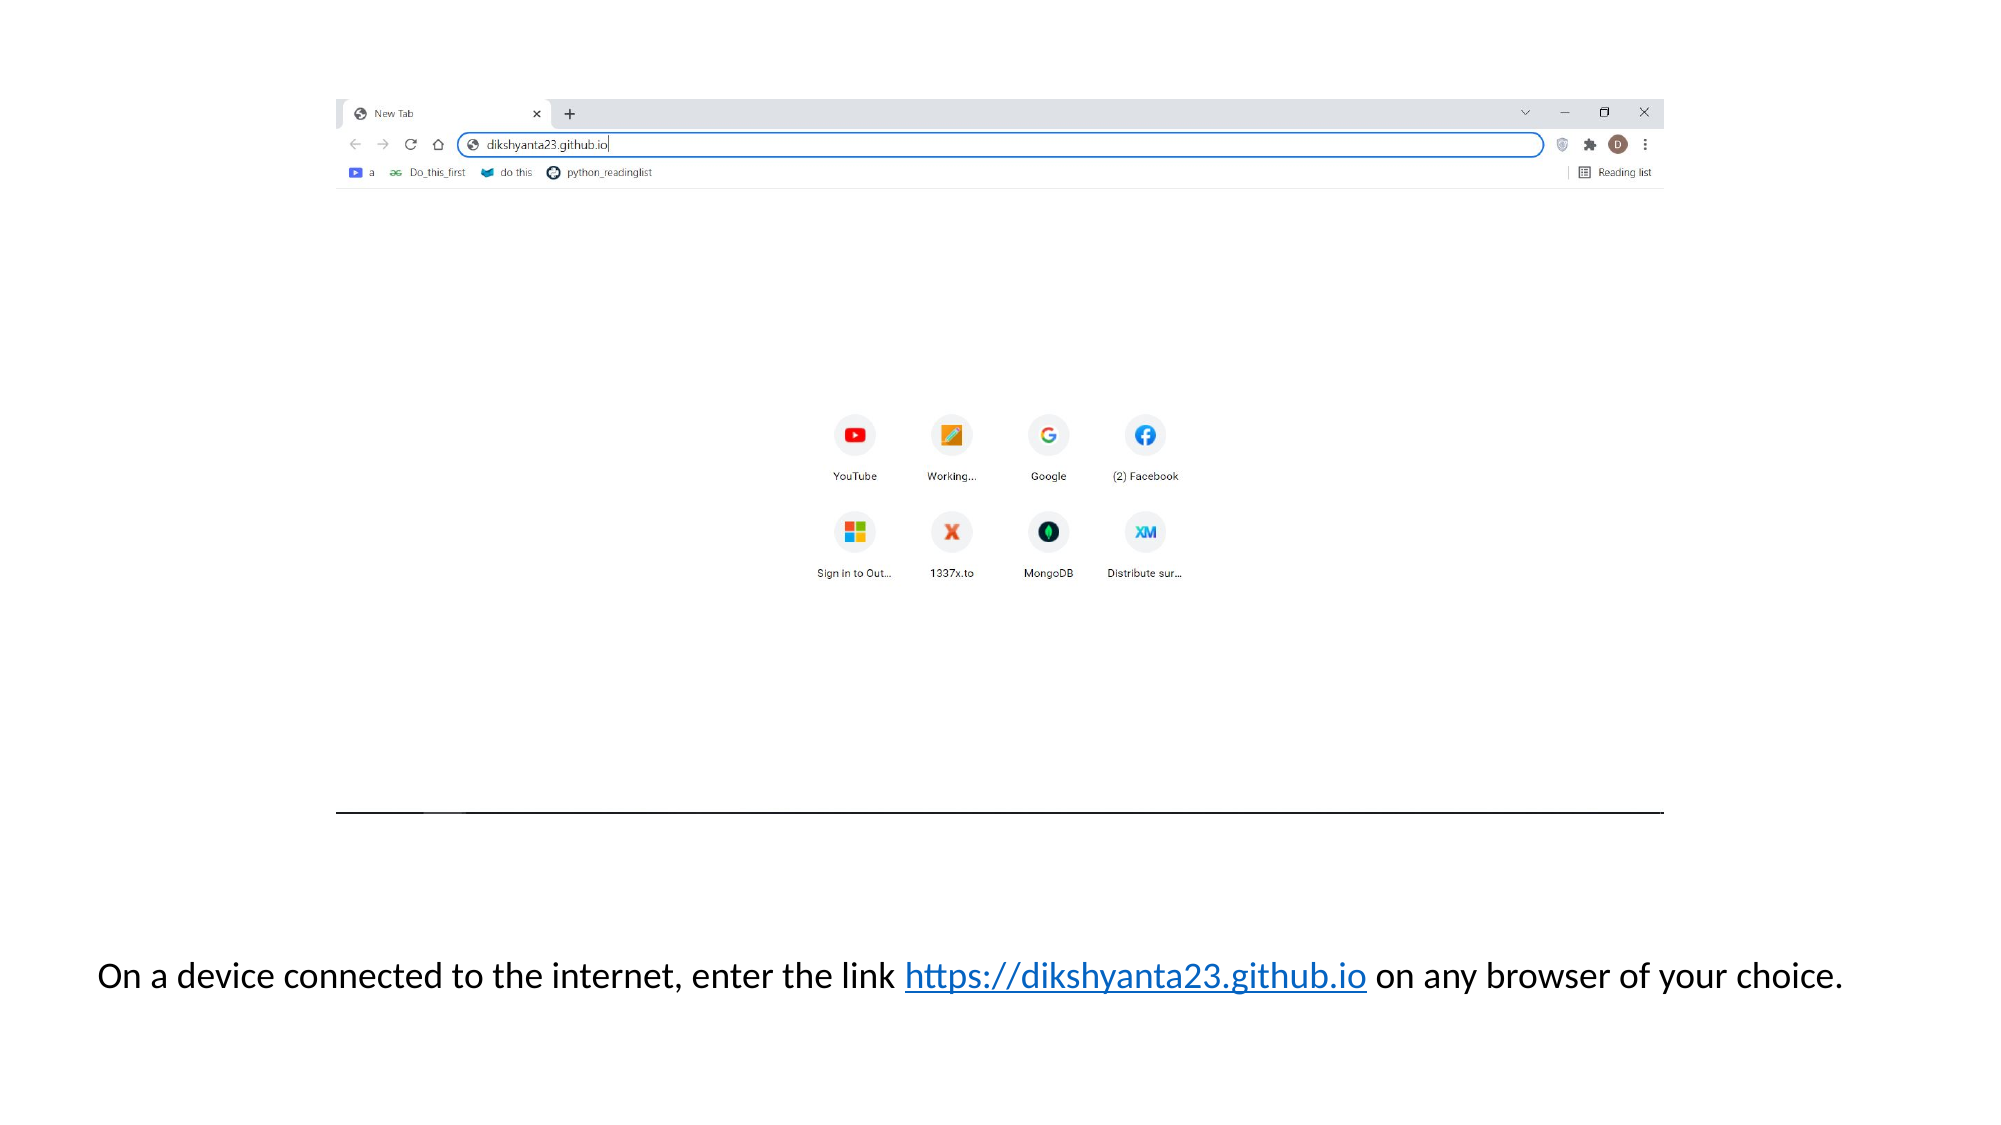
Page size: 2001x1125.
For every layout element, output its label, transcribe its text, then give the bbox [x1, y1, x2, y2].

text_box On a device connected to the internet, enter the link https://dikshyanta23.github.io on any browser of your choice. [82, 943, 1929, 1004]
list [336, 99, 1664, 814]
